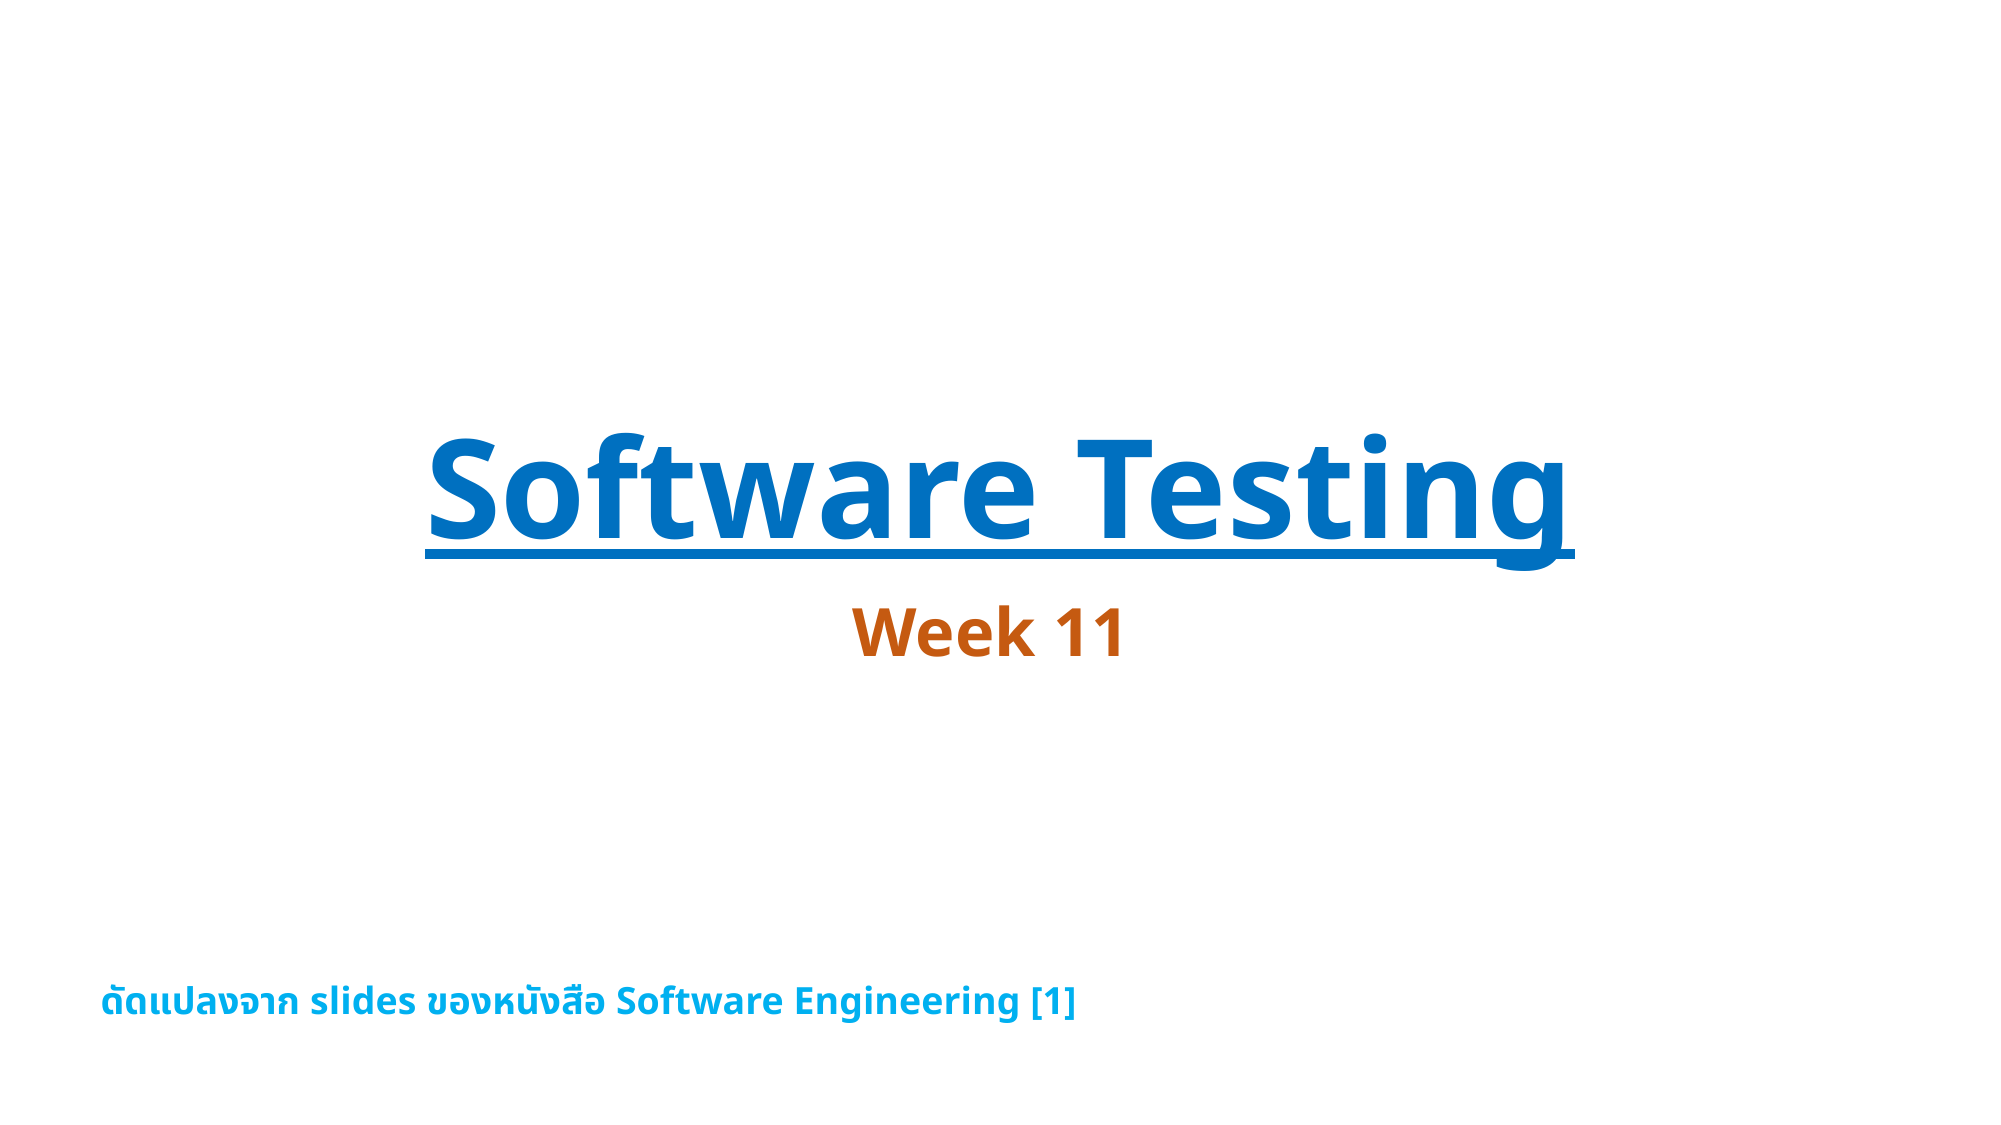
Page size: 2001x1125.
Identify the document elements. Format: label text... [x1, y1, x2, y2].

subtitle Week 11 [249, 590, 1750, 863]
text_box ดัดแปลงจาก slides ของหนังสือ Software Engineering [1] [85, 969, 1181, 1030]
title Software Testing [249, 184, 1750, 576]
